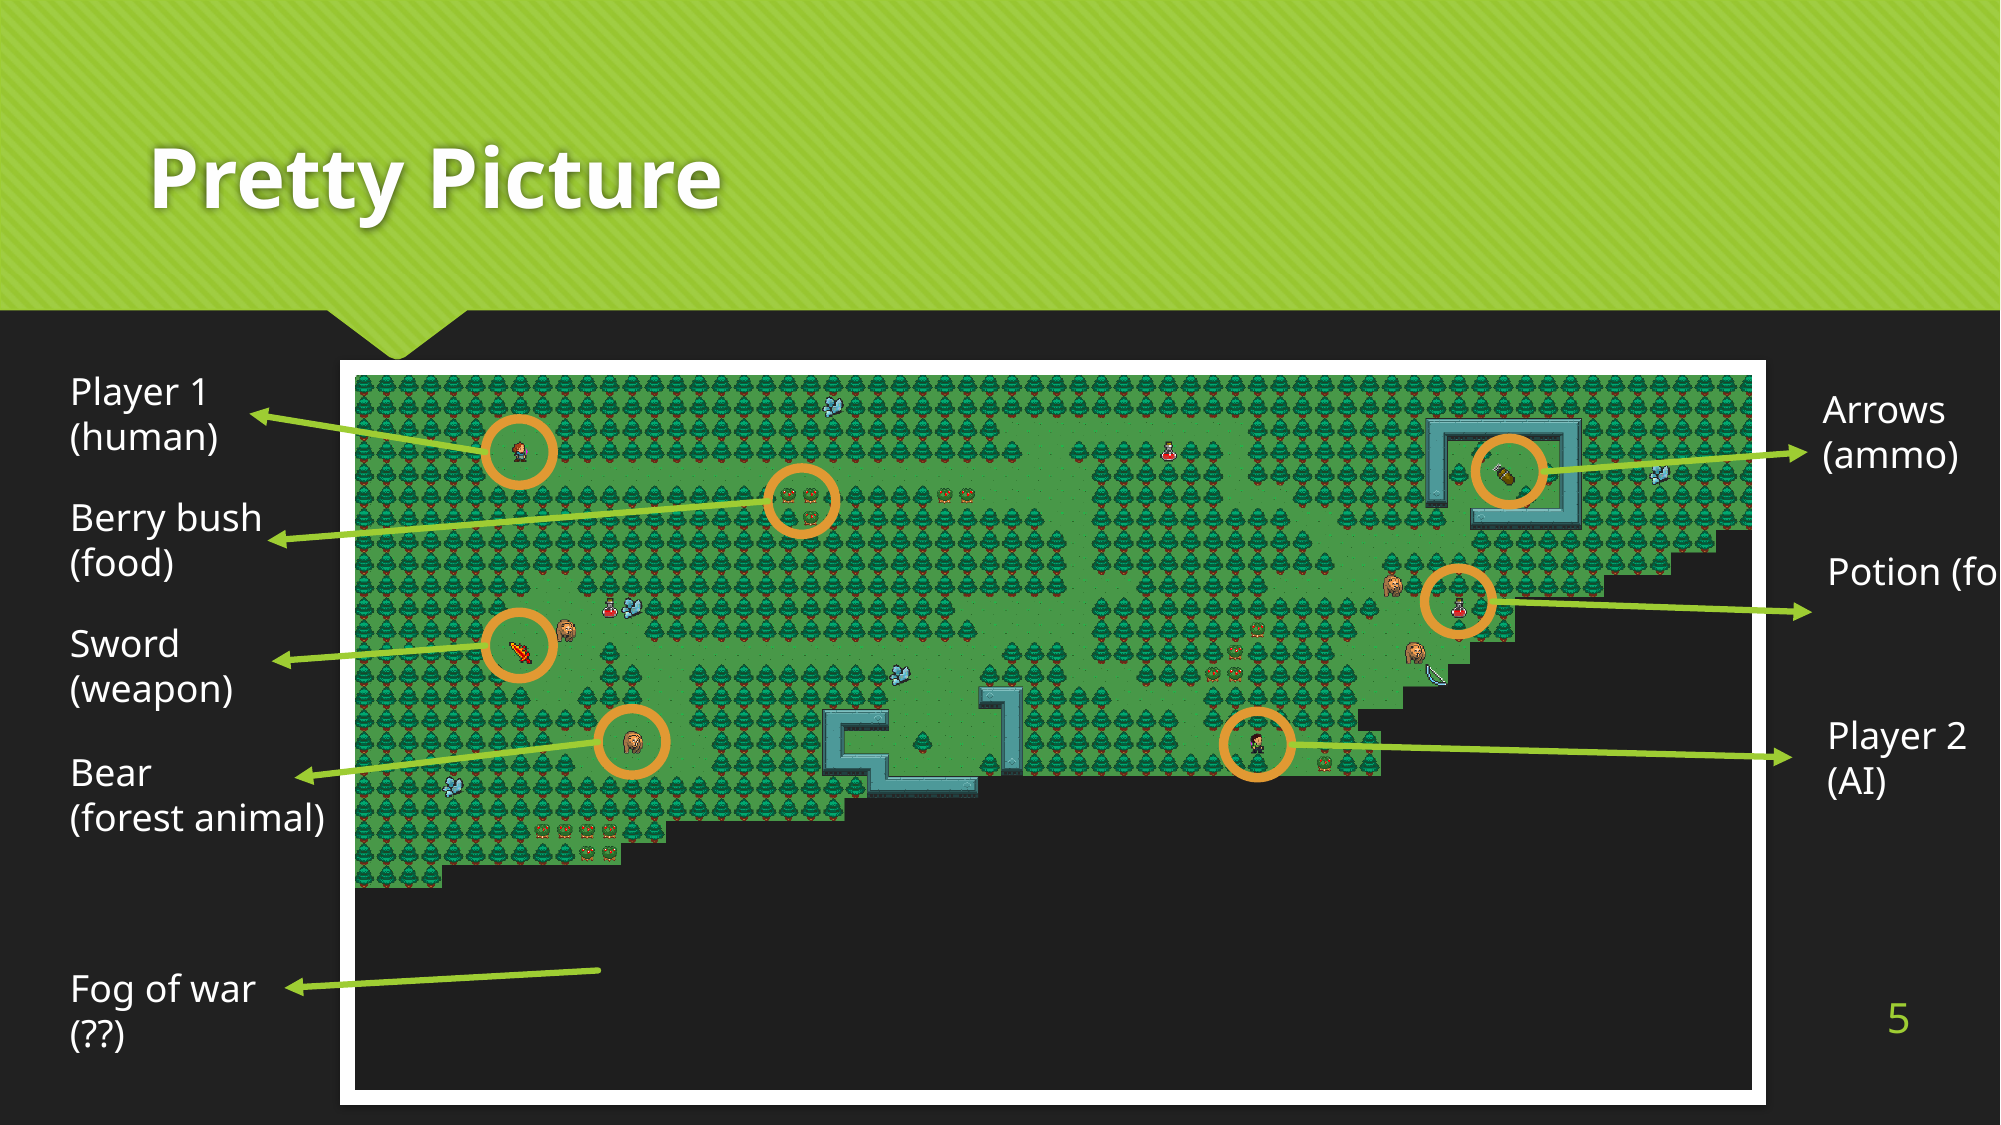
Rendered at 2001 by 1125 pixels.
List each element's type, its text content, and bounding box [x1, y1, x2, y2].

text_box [248, 413, 486, 453]
text_box Potion (food) [1812, 540, 2000, 601]
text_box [1492, 601, 1813, 613]
text_box Sword (weapon) [55, 612, 315, 717]
text_box Player 2 (AI) [1812, 704, 2000, 810]
slide_number 5 [1772, 970, 1926, 1051]
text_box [271, 645, 486, 662]
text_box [1291, 744, 1793, 758]
text_box Fog of war (??) [55, 957, 315, 1063]
picture [354, 374, 1752, 1091]
text_box Arrows (ammo) [1807, 378, 2000, 484]
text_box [1543, 451, 1809, 472]
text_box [284, 970, 599, 989]
text_box Berry bush (food) [55, 486, 315, 592]
text_box Bear (forest animal) [55, 741, 354, 847]
text_box Player 1 (human) [55, 360, 315, 466]
title Pretty Picture [132, 73, 1868, 233]
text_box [294, 741, 599, 779]
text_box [267, 500, 769, 541]
